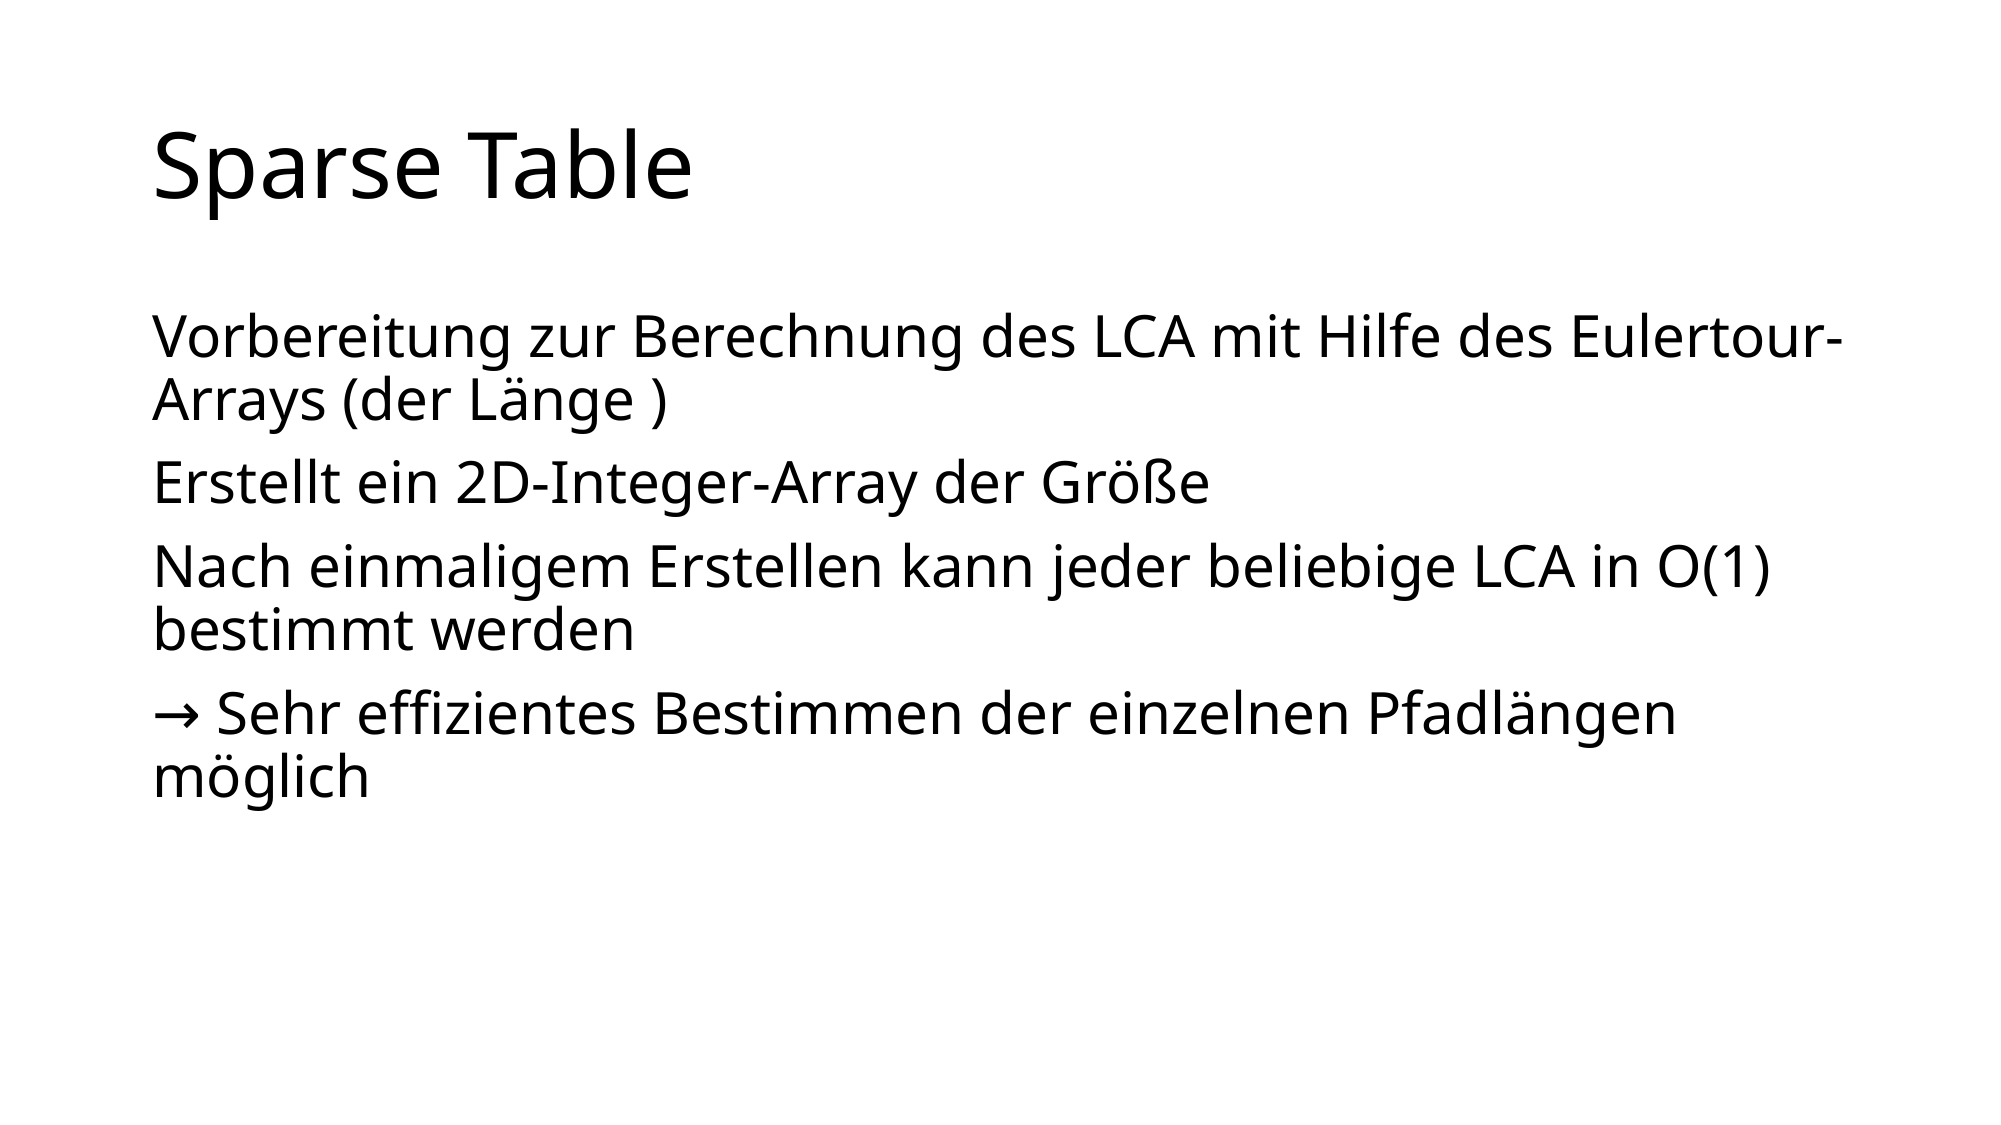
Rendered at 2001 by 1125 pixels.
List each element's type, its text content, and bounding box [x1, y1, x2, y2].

title Sparse Table [137, 59, 1863, 278]
